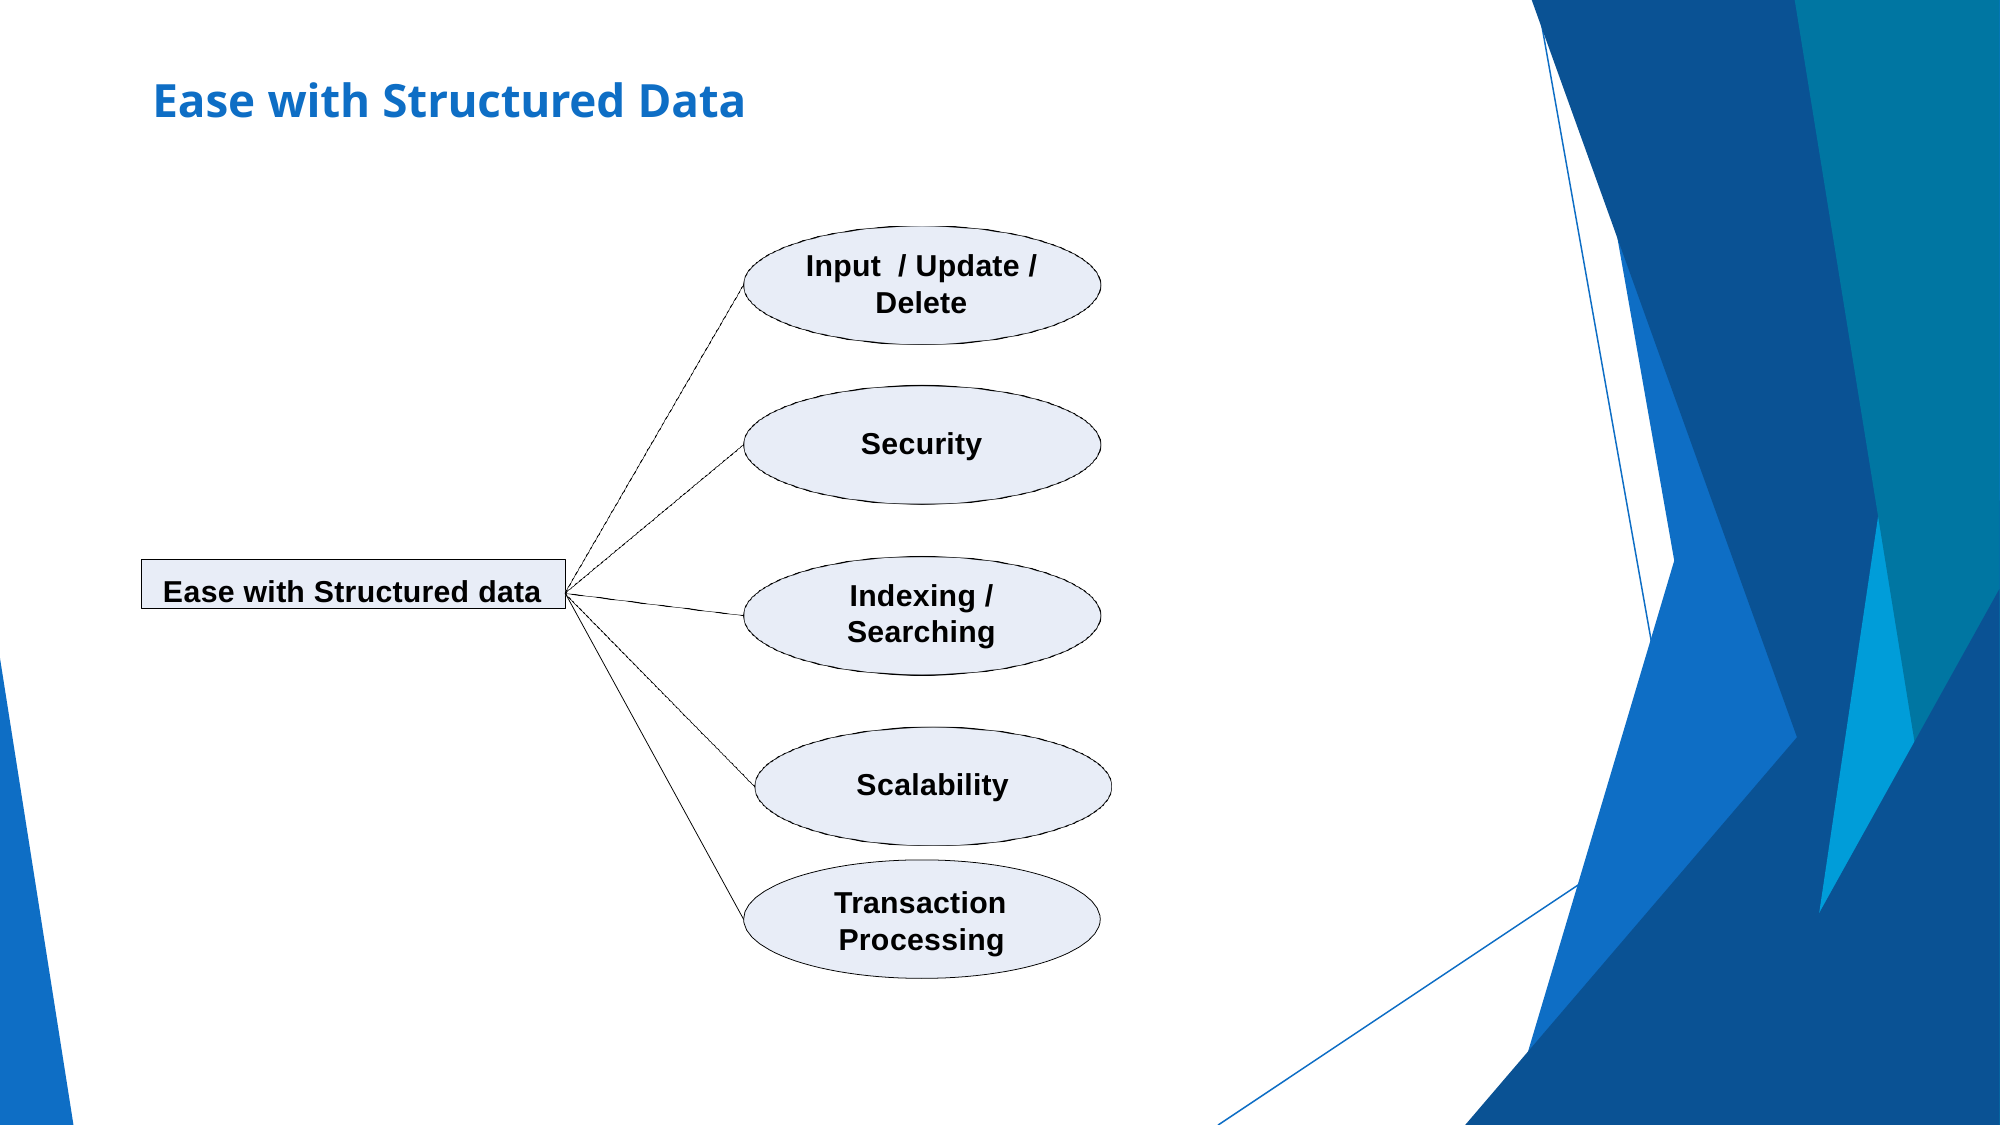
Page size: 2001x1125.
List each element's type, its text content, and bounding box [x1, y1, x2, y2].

text_box Ease with Structured data [141, 559, 564, 609]
text_box Indexing / Searching [845, 575, 999, 650]
text_box [743, 867, 1101, 979]
text_box Scalability Transaction Processing [832, 764, 1012, 957]
title Ease with Structured Data [72, 71, 1928, 260]
text_box Security [858, 424, 986, 461]
text_box [564, 226, 1112, 846]
text_box Input / Update / Delete [803, 245, 1041, 320]
